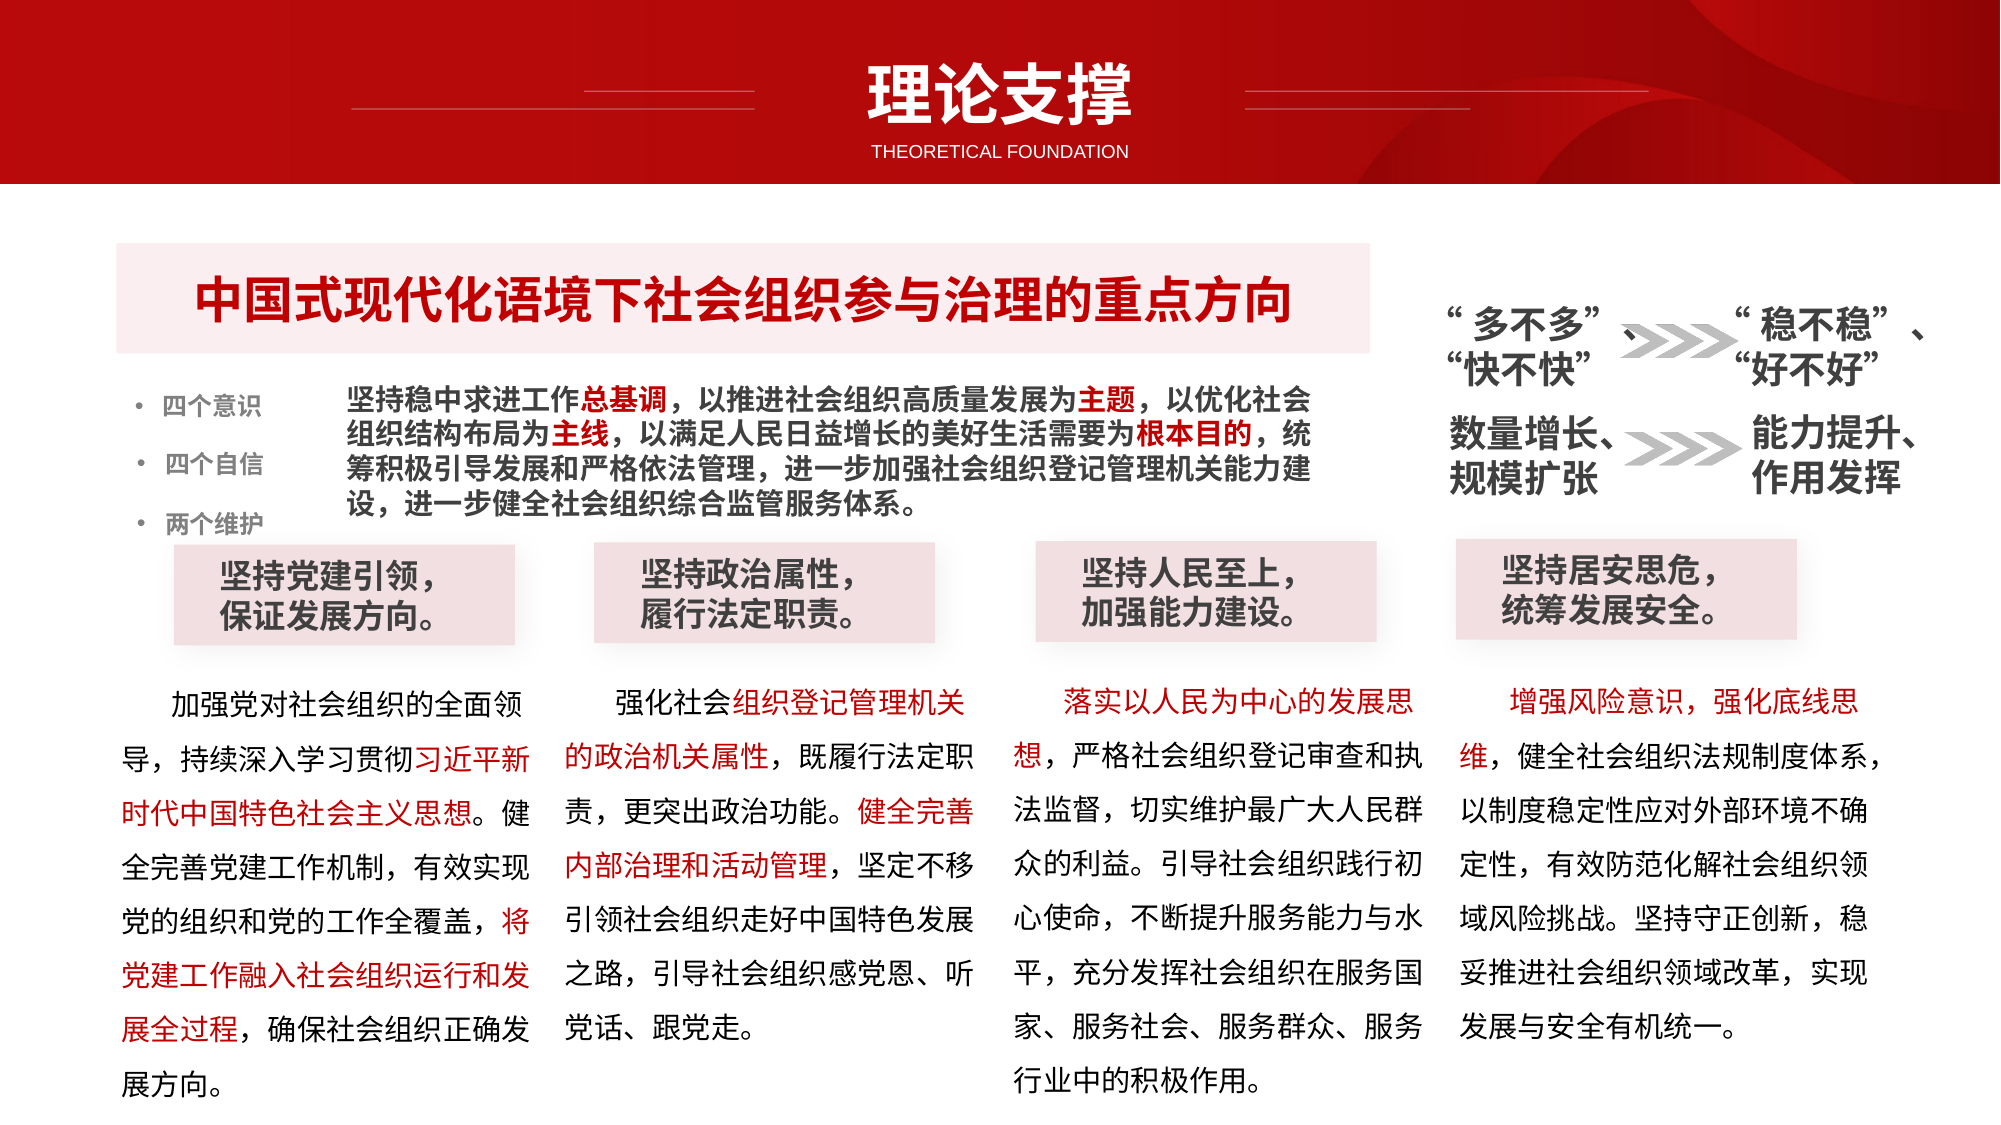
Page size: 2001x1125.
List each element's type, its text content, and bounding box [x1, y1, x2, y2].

picture [1613, 420, 1752, 477]
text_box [351, 91, 1649, 109]
text_box 坚持党建引领，保证发展方向。 [205, 547, 453, 643]
text_box 中国式现代化语境下社会组织参与治理的重点方向 [116, 243, 1371, 354]
text_box 两个维护 [122, 485, 421, 546]
text_box [173, 544, 516, 646]
text_box 落实以人民为中心的发展思想，严格社会组织登记审查和执法监督，切实维护最广大人民群众的利益。引导社会组织践行初心使命，不断提升服务能力与水平，充分发挥社会组织在服务国家、服务社会、服务群众、服务行业中的积极作用。 [999, 656, 1449, 1105]
text_box 坚持稳中求进工作总基调，以推进社会组织高质量发展为主题，以优化社会组织结构布局为主线，以满足人民日益增长的美好生活需要为根本目的，统筹积极引导发展和严格依法管理，进一步加强社会组织登记管理机关能力建设，进一步健全社会组织综合监管服务体系。 [331, 373, 1346, 528]
text_box 强化社会组织登记管理机关的政治机关属性，既履行法定职责，更突出政治功能。健全完善内部治理和活动管理，坚定不移引领社会组织走好中国特色发展之路，引导社会组织感党恩、听党话、跟党走。 [550, 658, 999, 1052]
picture [0, 0, 2000, 184]
text_box 坚持人民至上，加强能力建设。 [1066, 544, 1315, 639]
text_box 数量增长、规模扩张 [1434, 402, 1683, 508]
text_box 加强党对社会组织的全面领导，持续深入学习贯彻习近平新时代中国特色社会主义思想。健全完善党建工作机制，有效实现党的组织和党的工作全覆盖，将党建工作融入社会组织运行和发展全过程，确保社会组织正确发展方向。 [106, 660, 557, 1109]
text_box 理论支撑 [775, 45, 1225, 91]
text_box 坚持政治属性，履行法定职责。 [625, 545, 873, 641]
text_box 理论支撑 [775, 109, 1225, 141]
text_box [1035, 540, 1378, 643]
text_box 增强风险意识，强化底线思维，健全社会组织法规制度体系，以制度稳定性应对外部环境不确定性，有效防范化解社会组织领域风险挑战。坚持守正创新，稳妥推进社会组织领域改革，实现发展与安全有机统一。 [1444, 657, 1895, 1051]
text_box 能力提升、作用发挥 [1737, 401, 1985, 506]
text_box “稳不稳”、“好不好” [1699, 293, 1947, 399]
text_box “多不多”、“快不快” [1410, 293, 1659, 399]
text_box [593, 541, 936, 644]
text_box 四个自信 [122, 425, 331, 485]
text_box 四个意识 [120, 368, 419, 429]
text_box [1455, 538, 1798, 641]
text_box THEORETICAL FOUNDATION [827, 141, 1173, 170]
picture [1609, 312, 1748, 370]
text_box 坚持居安思危，统筹发展安全。 [1487, 542, 1735, 637]
